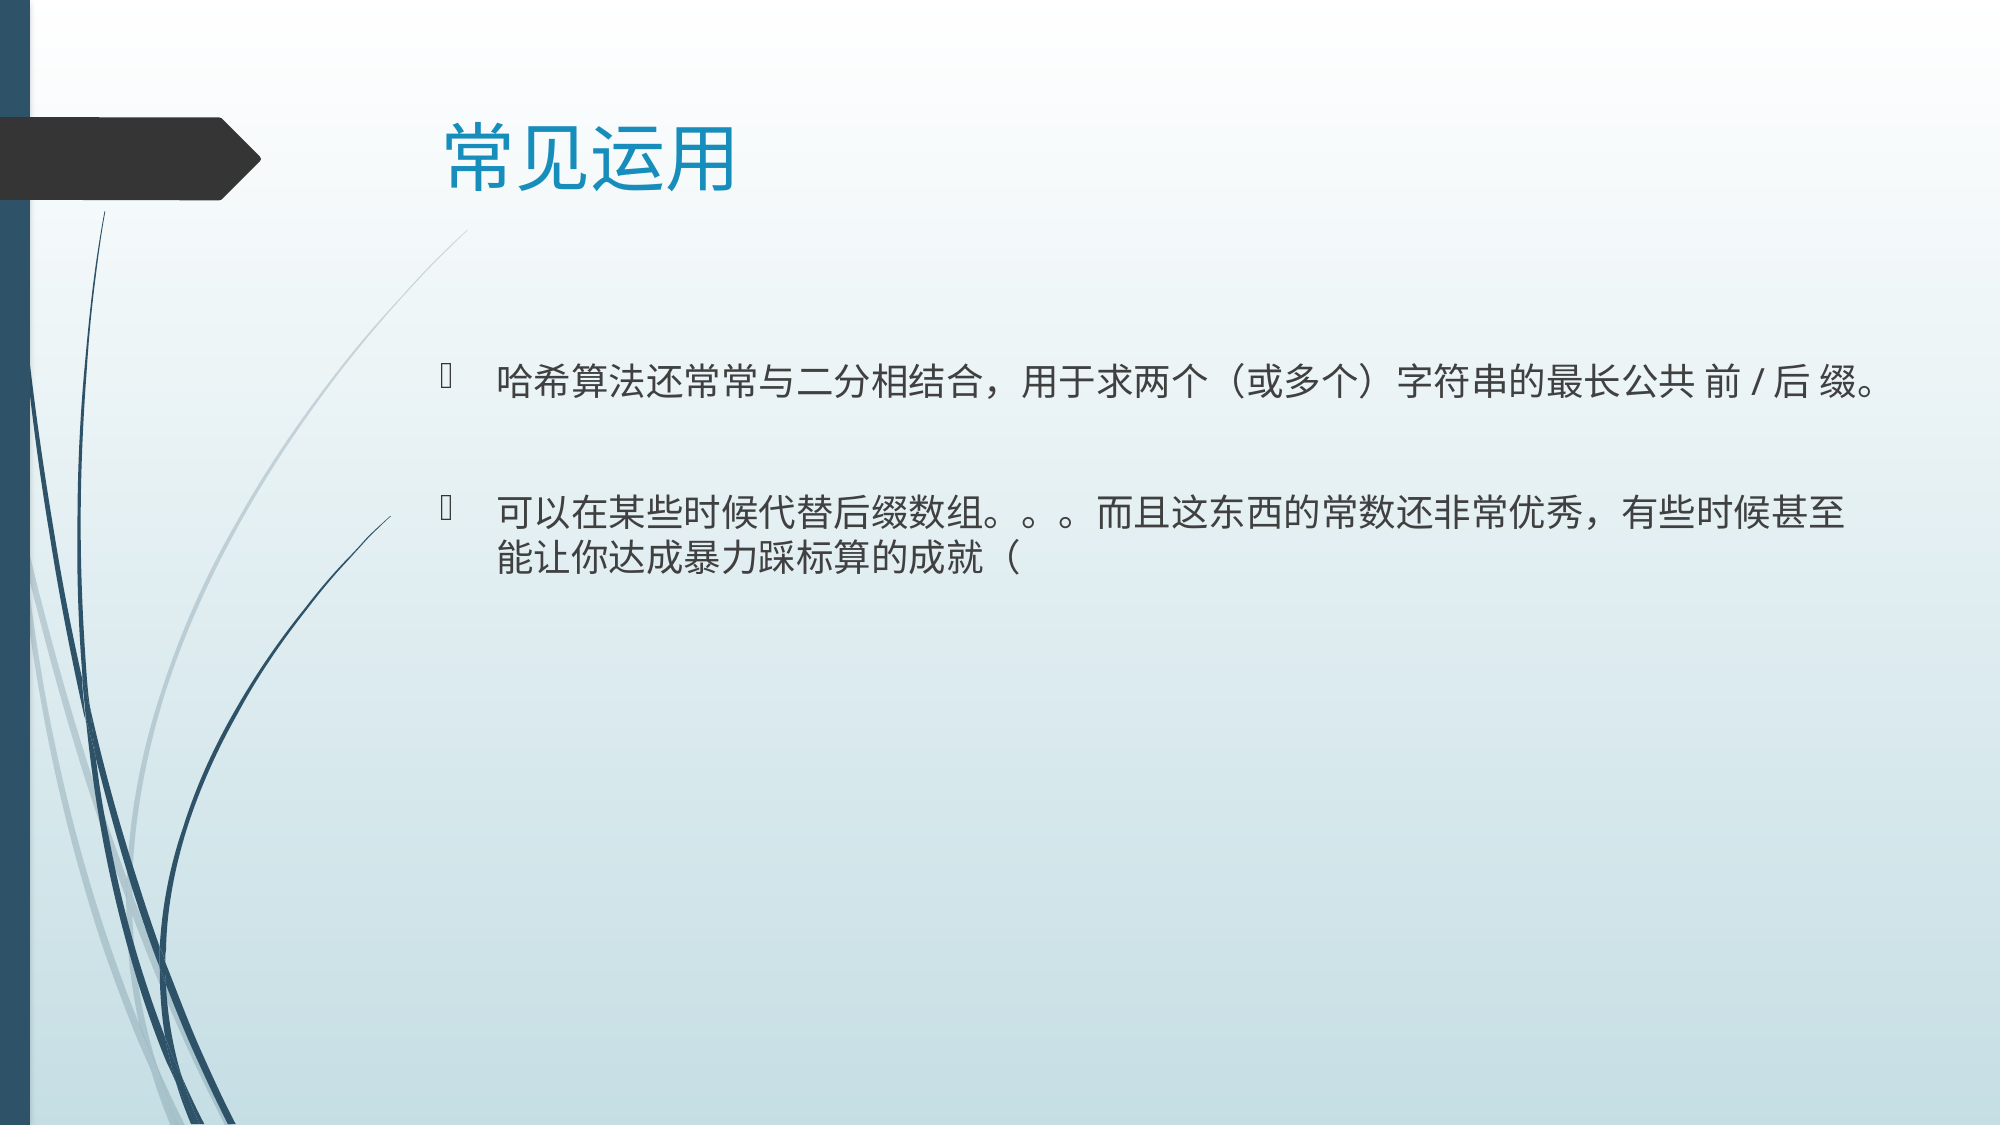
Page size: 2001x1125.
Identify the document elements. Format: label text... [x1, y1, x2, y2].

title 常见运用 [425, 102, 1888, 313]
list 哈希算法还常常与二分相结合，用于求两个（或多个）字符串的最长公共 前/后 缀。 可以在某些时候代替后缀数组。。。而且这东西的常数还非常优秀，有些时候甚至能让你达成暴力踩标算的成就（ [424, 350, 1888, 970]
